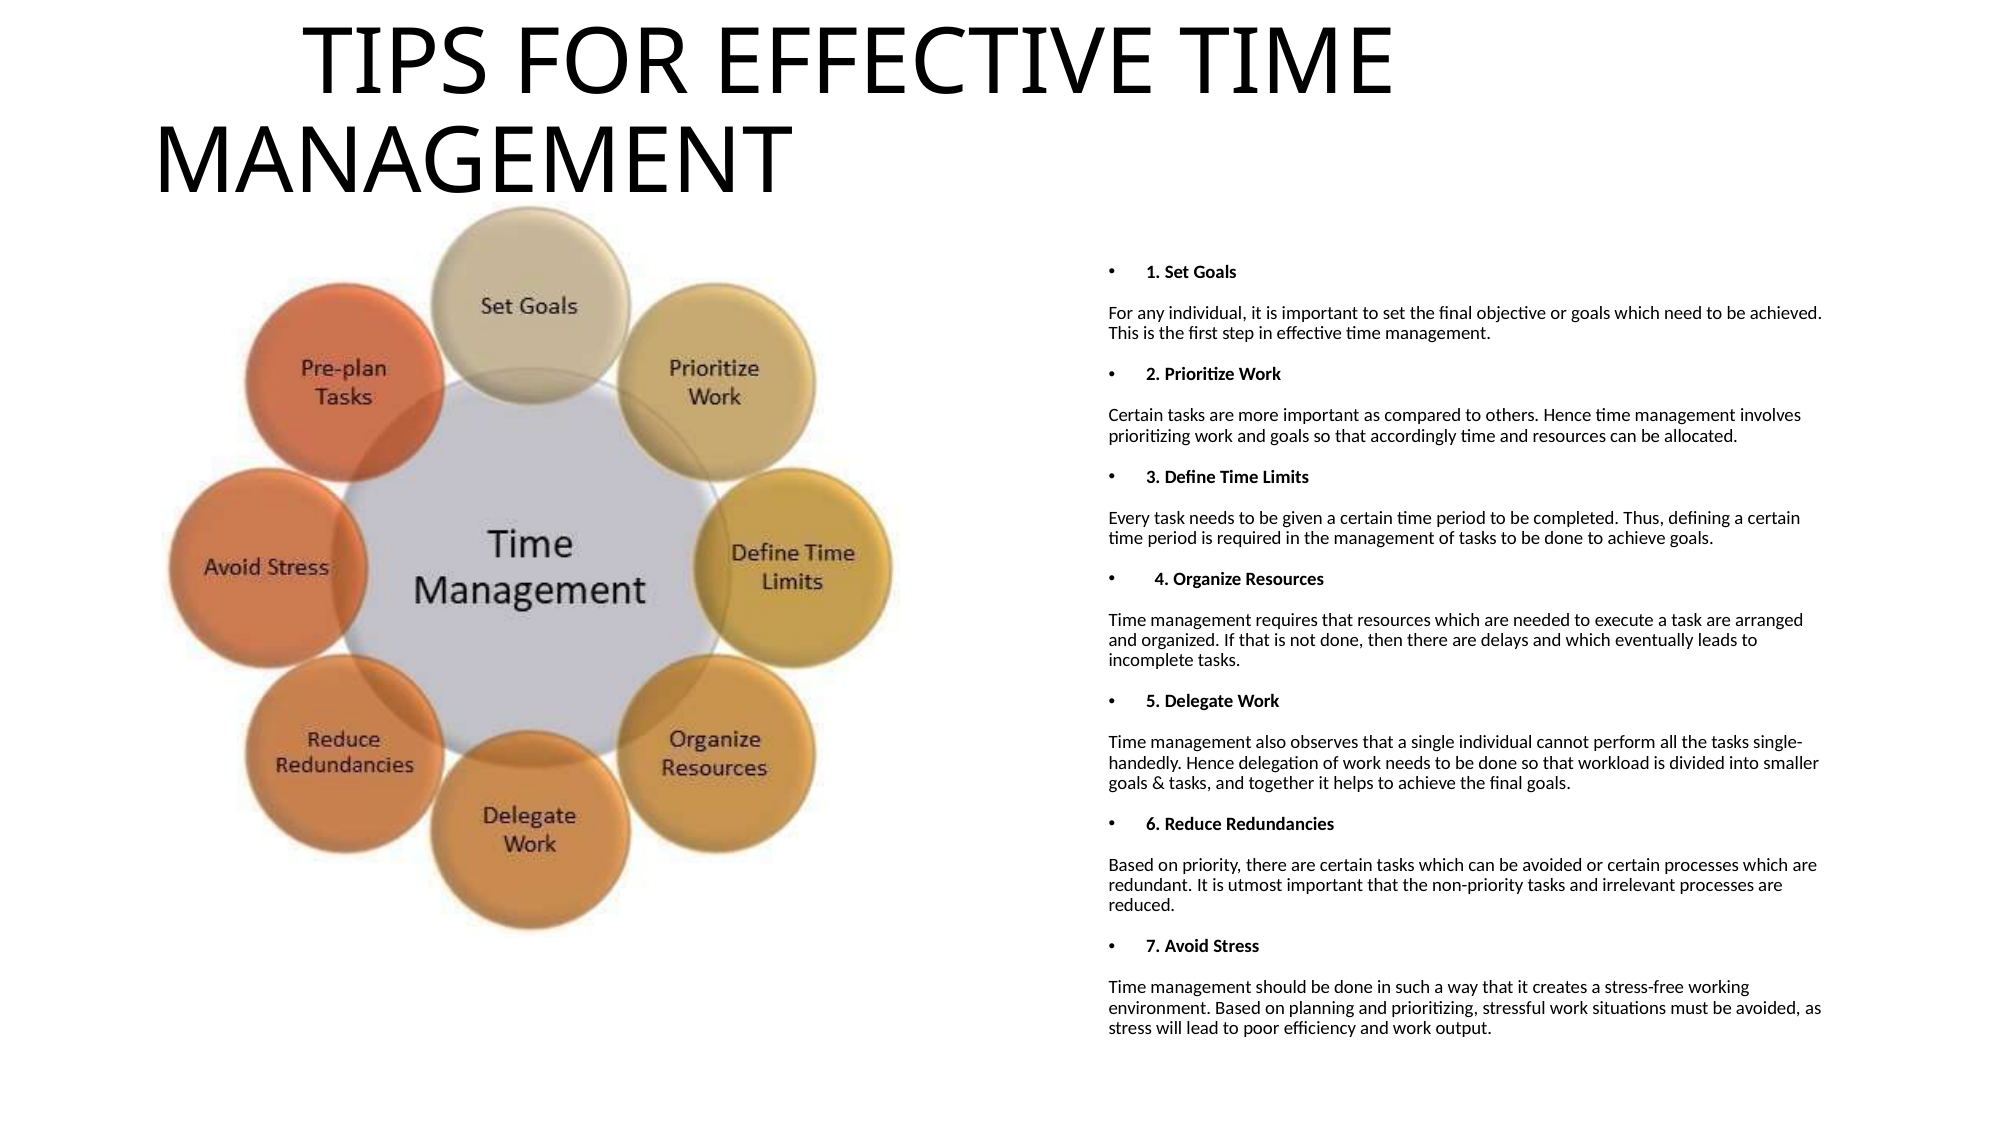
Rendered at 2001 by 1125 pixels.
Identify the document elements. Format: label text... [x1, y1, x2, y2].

title TIPS FOR EFFECTIVE TIME MANAGEMENT [137, 59, 1863, 278]
list 1. Set Goals For any individual, it is important to set the final objective or goals which need to be achieved. This is the first step in effective time management. 2. Prioritize Work Certain tasks are more important as compared to others. Hence time management involves prioritizing work and goals so that accordingly time and resources can be allocated. 3. Define Time Limits Every task needs to be given a certain time period to be completed. Thus, defining a certain time period is required in the management of tasks to be done to achieve goals. 4. Organize Resources Time management requires that resources which are needed to execute a task are arranged and organized. If that is not done, then there are delays and which eventually leads to incomplete tasks. 5. Delegate Work Time management also observes that a single individual cannot perform all the tasks single-handedly. Hence delegation of work needs to be done so that workload is divided into smaller goals & tasks, and together it helps to achieve the final goals. 6. Reduce Redundancies Based on priority, there are certain tasks which can be avoided or certain processes which are redundant. It is utmost important that the non-priority tasks and irrelevant processes are reduced. 7. Avoid Stress Time management should be done in such a way that it creates a stress-free working environment. Based on planning and prioritizing, stressful work situations must be avoided, as stress will lead to poor efficiency and work output. [1093, 254, 1838, 387]
picture [161, 201, 905, 938]
